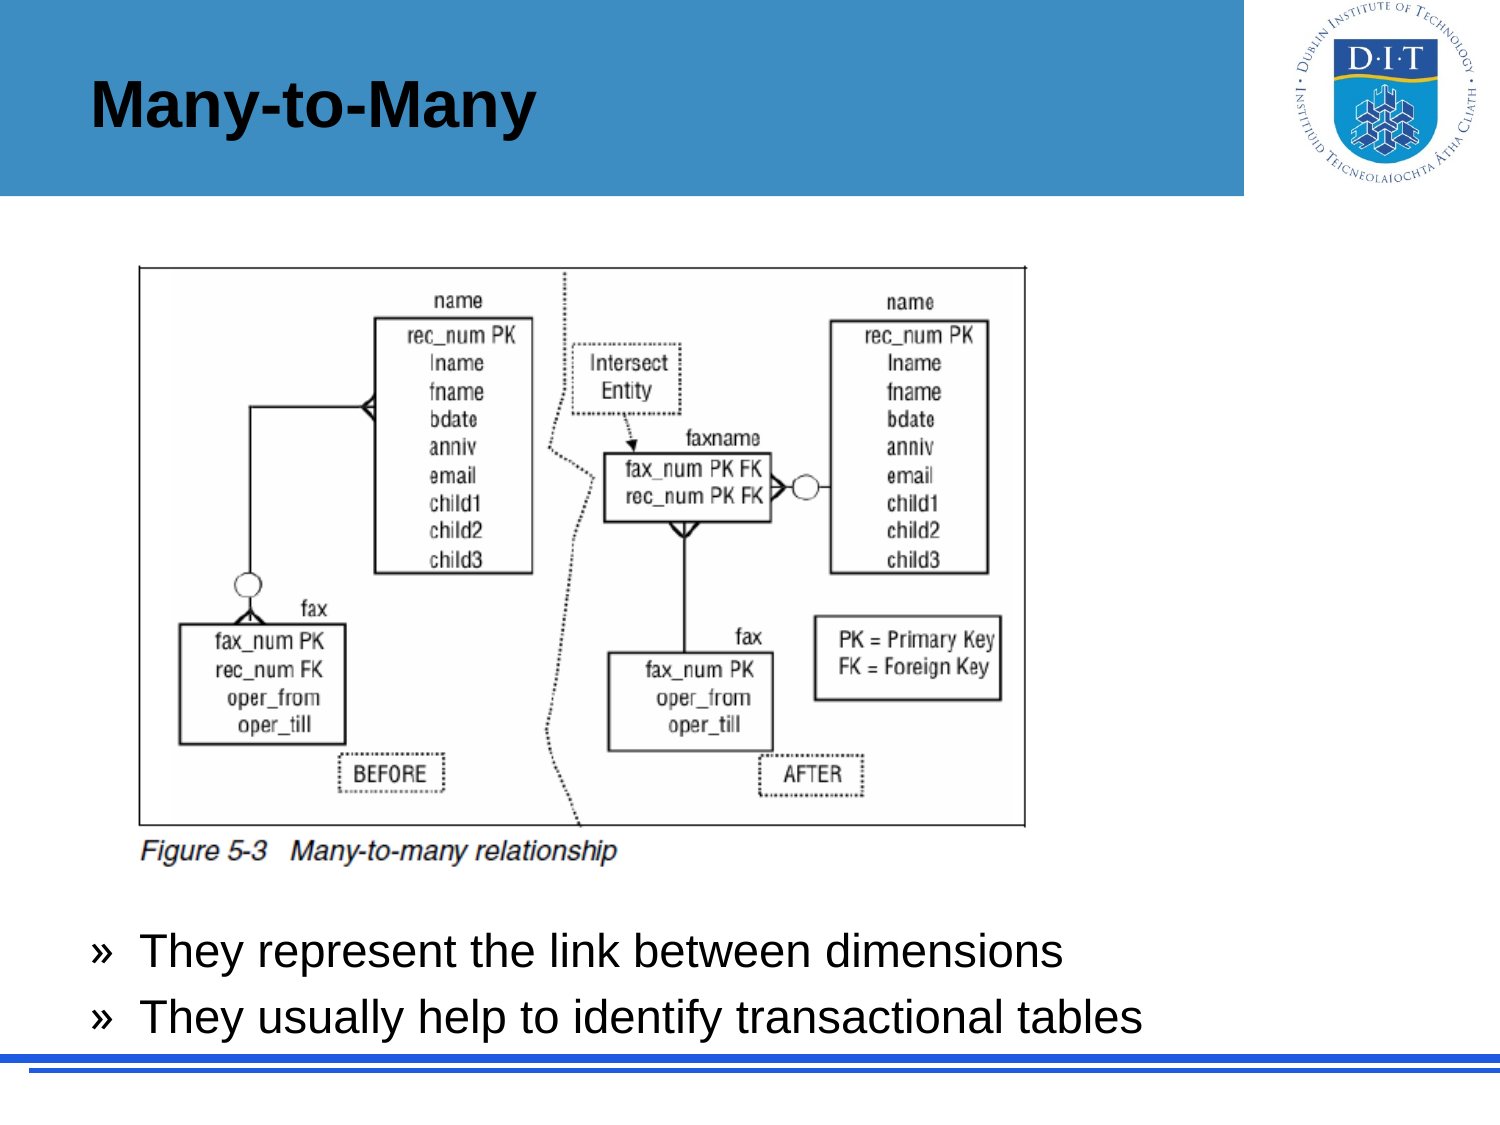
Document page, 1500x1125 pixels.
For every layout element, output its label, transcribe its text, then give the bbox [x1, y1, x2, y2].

picture [1293, 0, 1478, 185]
title Many-to-Many [74, 18, 1105, 182]
list They represent the link between dimensions They usually help to identify transactional tables [74, 912, 1426, 1051]
picture [128, 255, 1051, 881]
